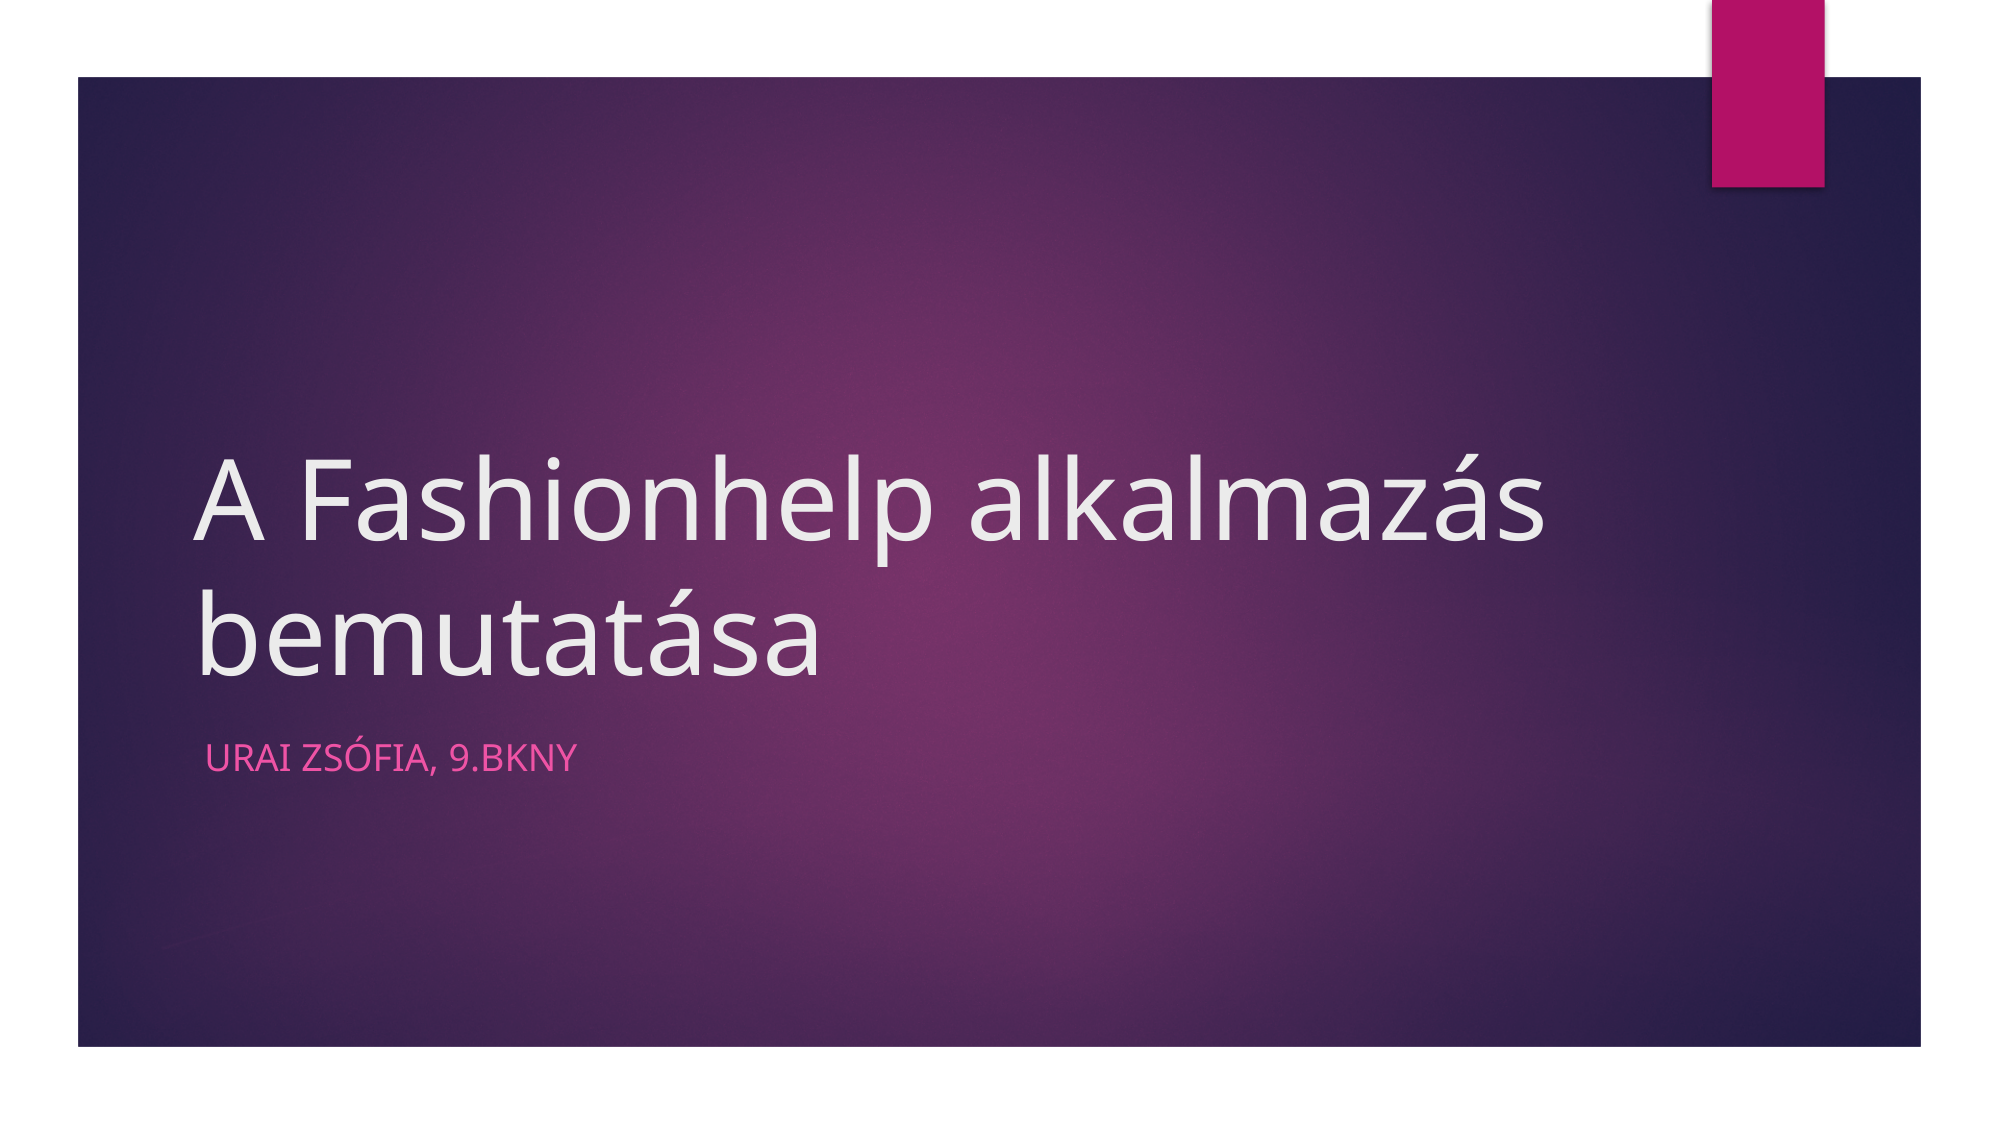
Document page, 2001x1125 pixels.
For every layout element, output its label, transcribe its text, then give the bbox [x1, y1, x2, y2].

subtitle Urai Zsófia, 9.bkny [189, 726, 1638, 868]
title A Fashionhelp alkalmazás bemutatása [178, 266, 1627, 706]
